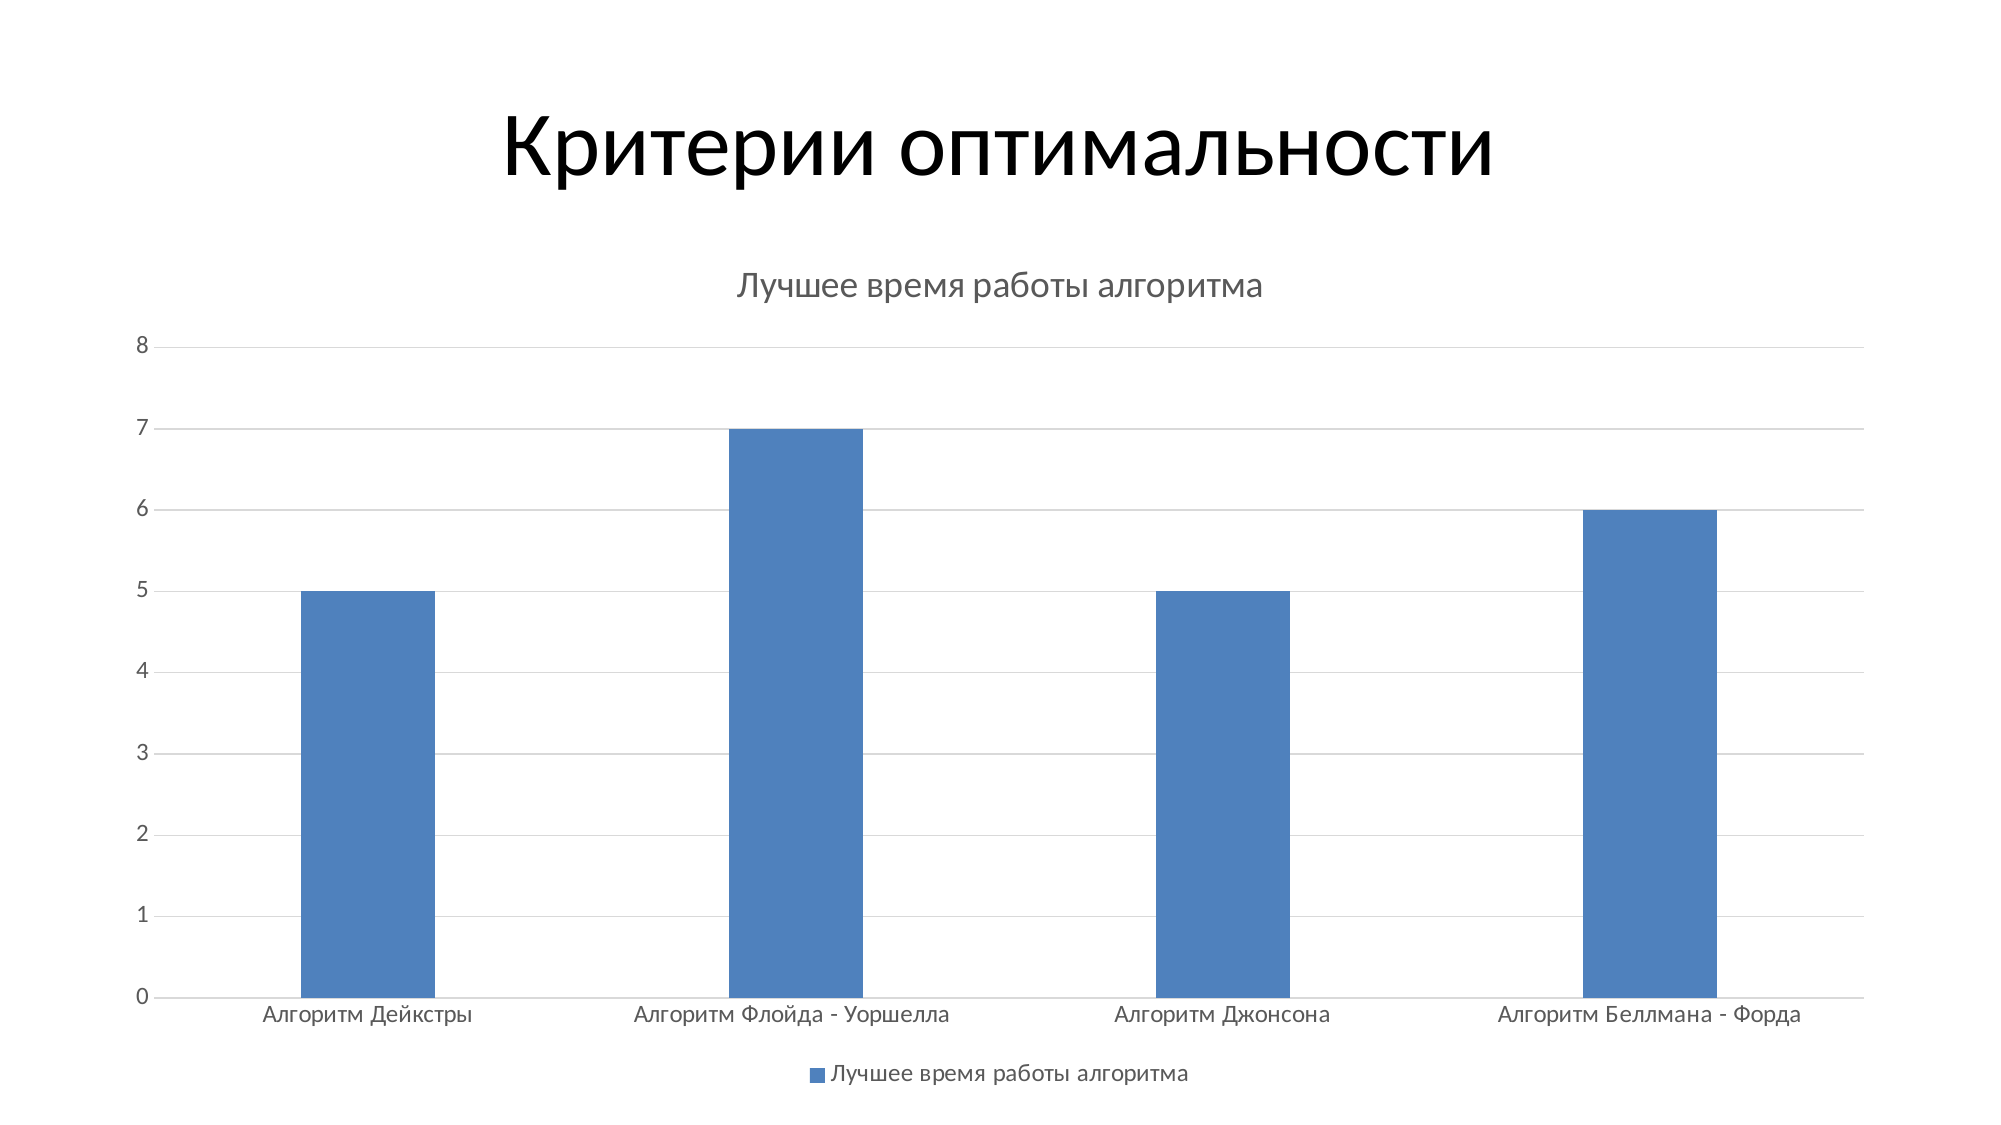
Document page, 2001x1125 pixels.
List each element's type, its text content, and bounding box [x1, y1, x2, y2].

title Критерии оптимальности [99, 45, 1900, 229]
chart [99, 232, 1901, 1095]
